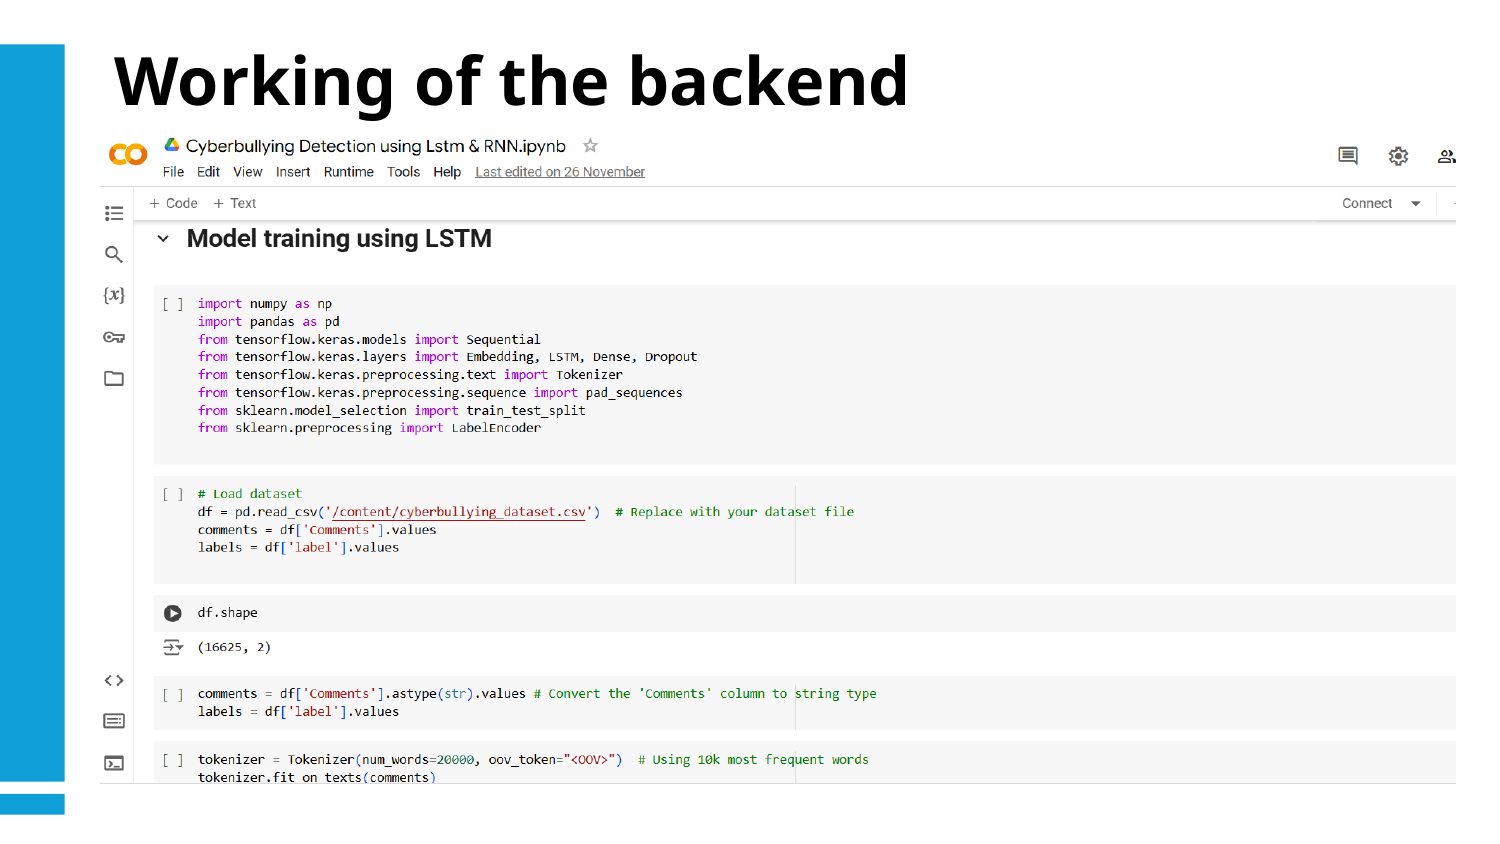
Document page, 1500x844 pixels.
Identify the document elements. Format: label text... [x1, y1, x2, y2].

picture [99, 126, 1457, 804]
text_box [0, 396, 418, 463]
text_box [0, 0, 1500, 844]
text_box Working of the backend [99, 31, 1069, 126]
